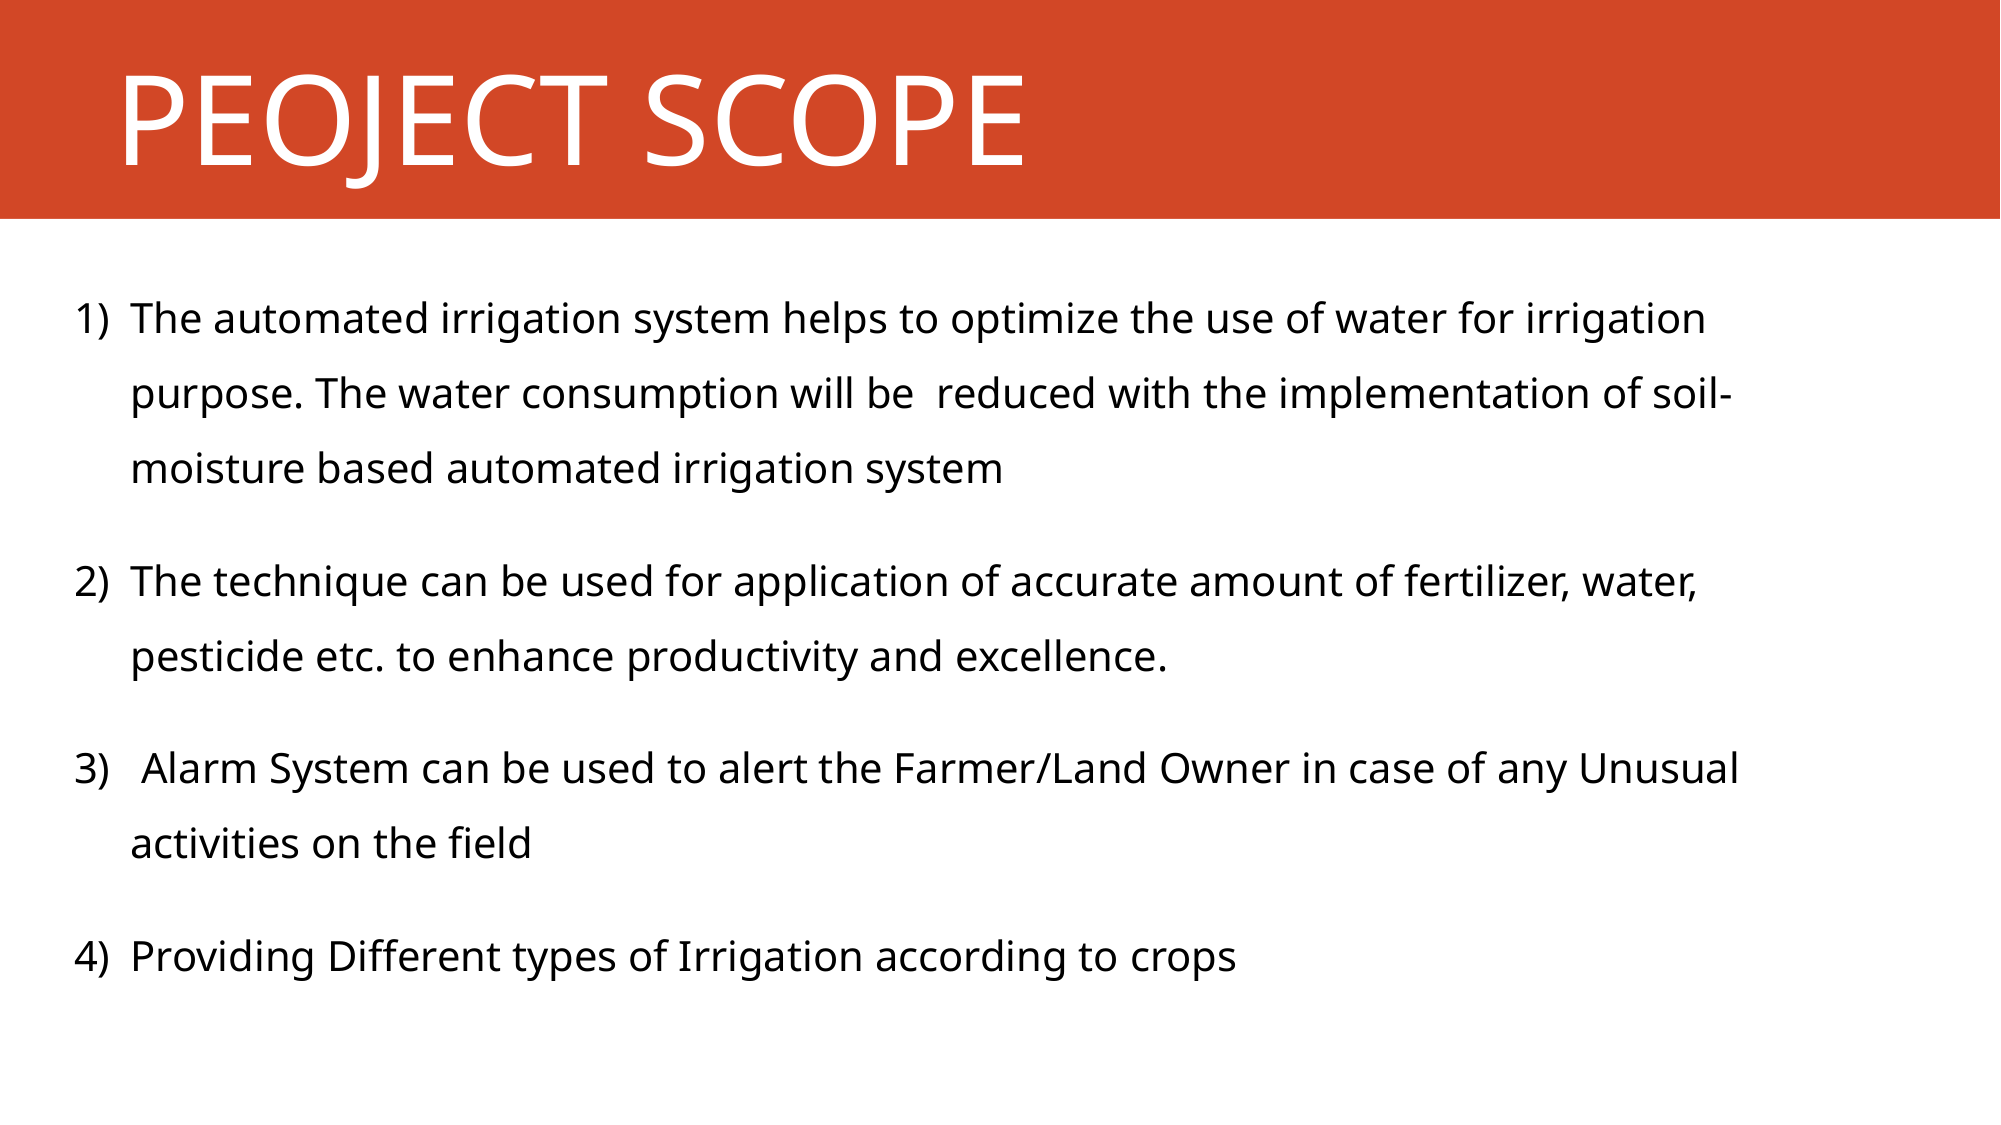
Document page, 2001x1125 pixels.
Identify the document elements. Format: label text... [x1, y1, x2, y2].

title PEOJECT SCOPE [99, 0, 1863, 199]
list The automated irrigation system helps to optimize the use of water for irrigation purpose. The water consumption will be reduced with the implementation of soil-moisture based automated irrigation system The technique can be used for application of accurate amount of fertilizer, water, pesticide etc. to enhance productivity and excellence. Alarm System can be used to alert the Farmer/Land Owner in case of any Unusual activities on the field Providing Different types of Irrigation according to crops [59, 259, 1863, 1080]
